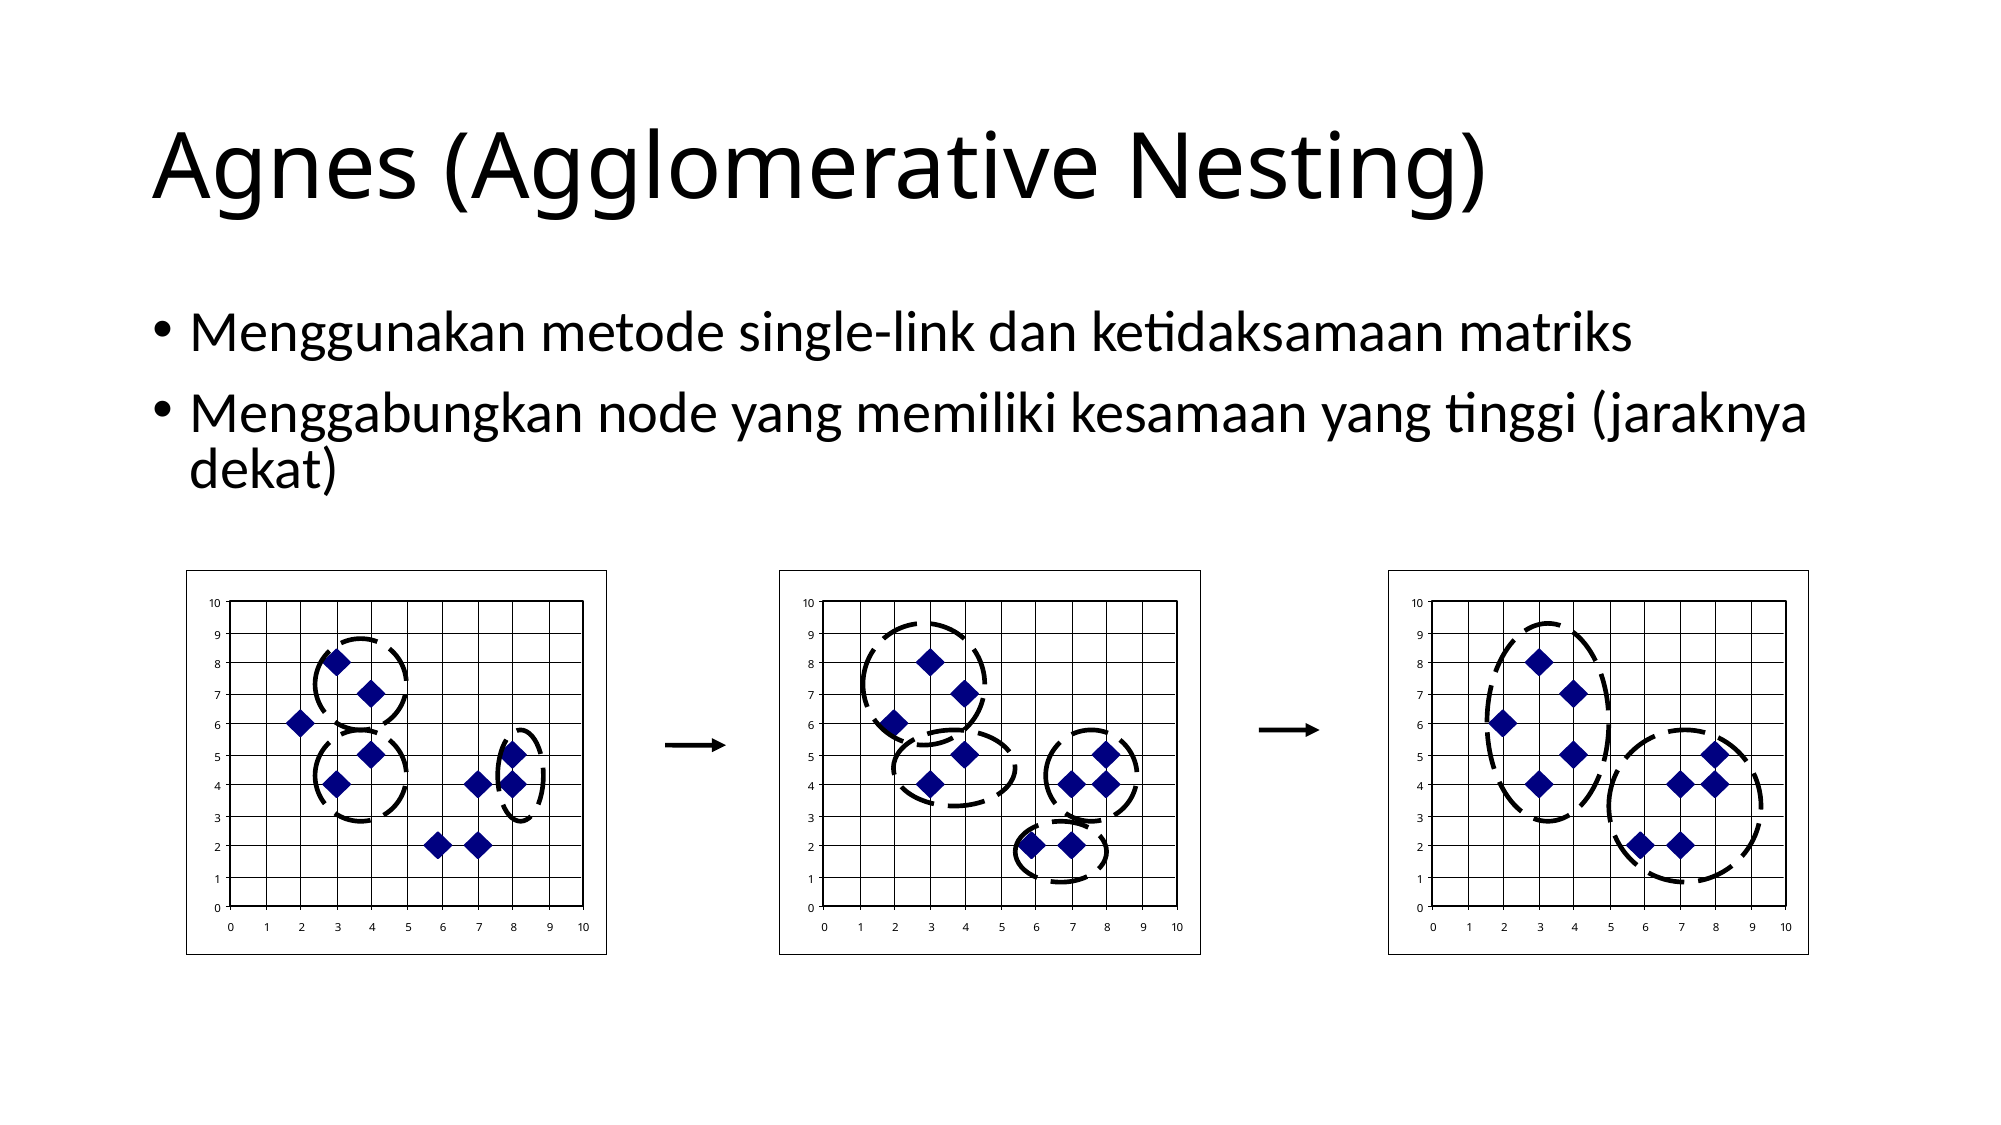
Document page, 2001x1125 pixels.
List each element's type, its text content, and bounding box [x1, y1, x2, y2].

list Menggunakan metode single-link dan ketidaksamaan matriks Menggabungkan node yang memiliki kesamaan yang tinggi (jaraknya dekat) [137, 299, 1863, 1014]
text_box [178, 562, 1822, 966]
title Agnes (Agglomerative Nesting) [137, 59, 1863, 278]
